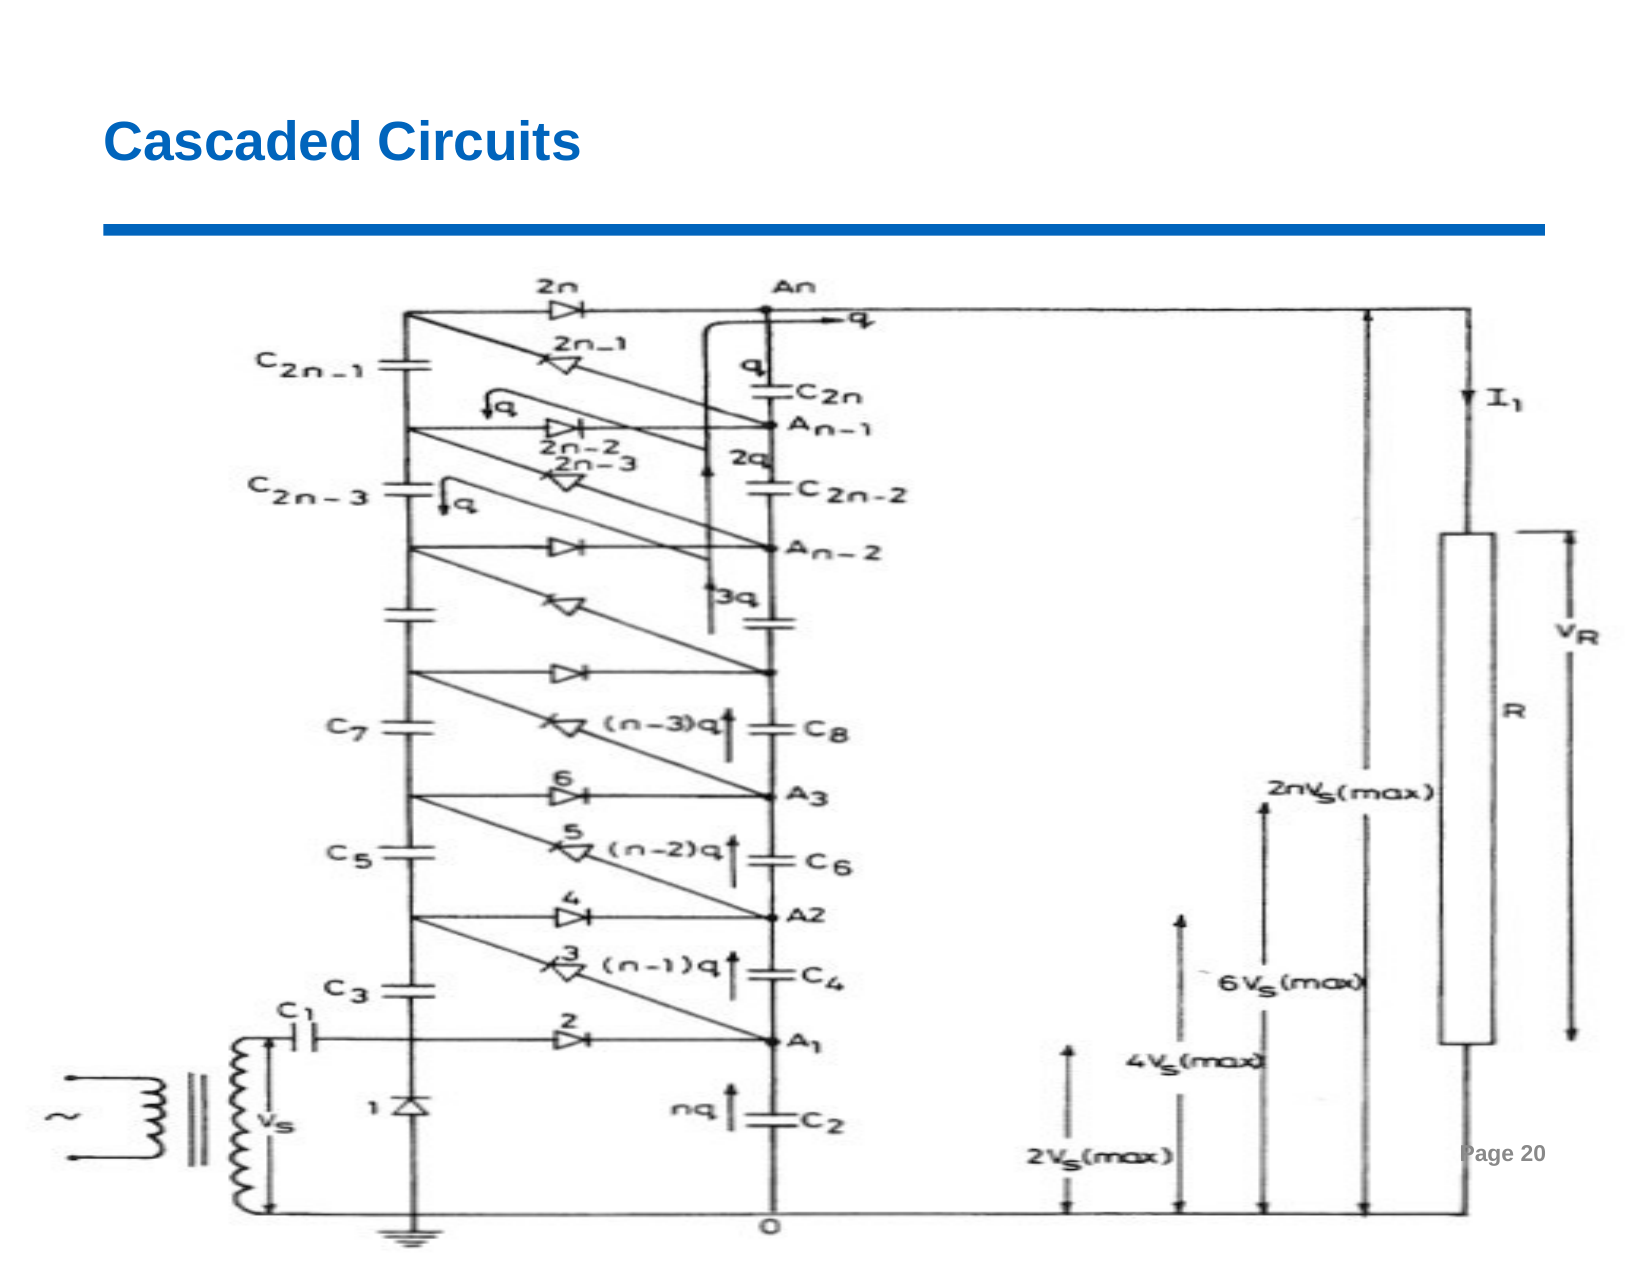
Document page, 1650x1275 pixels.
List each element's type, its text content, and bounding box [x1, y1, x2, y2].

picture [2, 266, 1650, 1254]
title Cascaded Circuits [101, 103, 586, 265]
